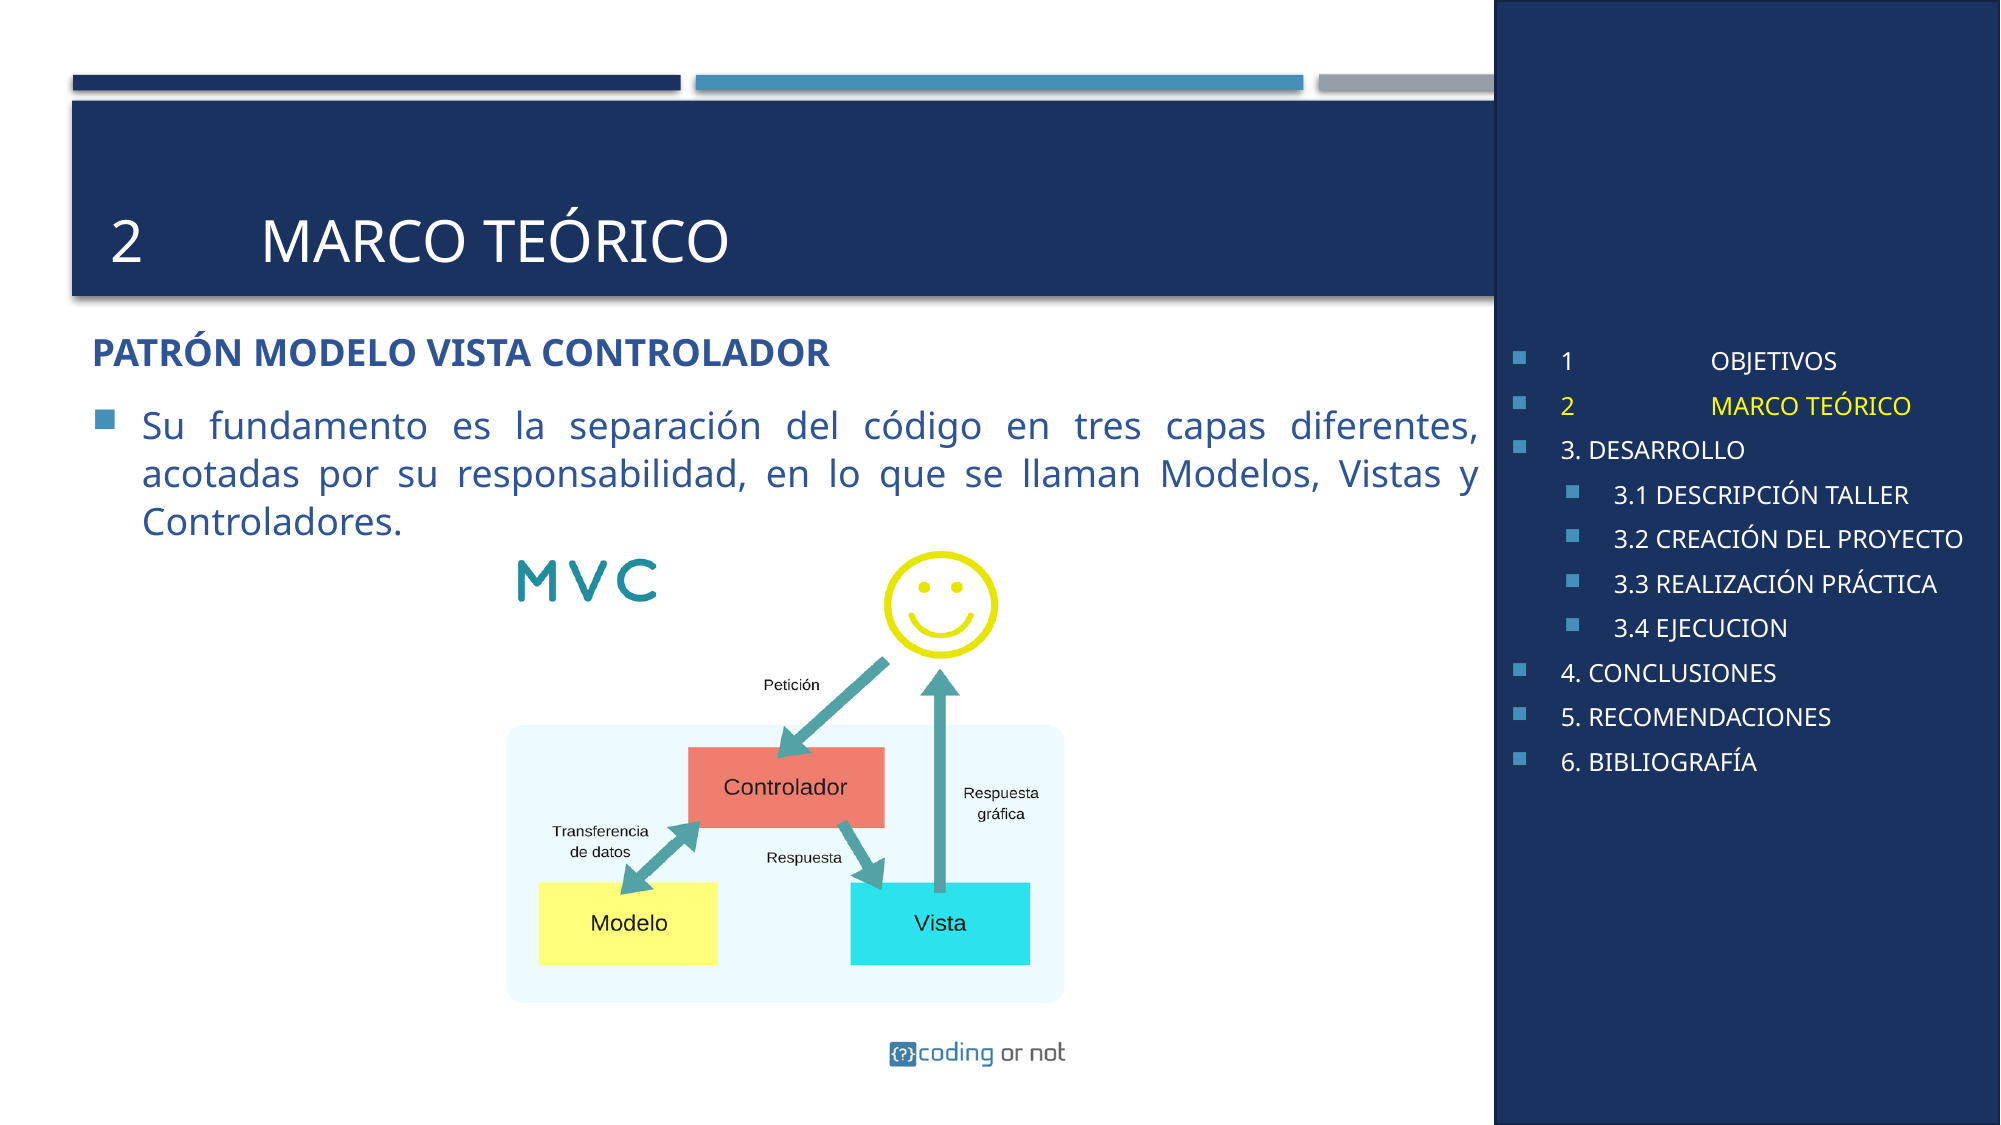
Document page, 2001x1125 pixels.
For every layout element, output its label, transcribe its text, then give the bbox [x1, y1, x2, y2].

picture [491, 526, 1081, 1083]
list PATRÓN MODELO VISTA CONTROLADOR Su fundamento es la separación del código en tres capas diferentes, acotadas por su responsabilidad, en lo que se llaman Modelos, Vistas y Controladores. [76, 64, 1496, 805]
text_box 1 OBJETIVOS 2 MARCO TEÓRICO 3. DESARROLLO 3.1 DESCRIPCIÓN TALLER 3.2 CREACIÓN DEL PROYECTO 3.3 REALIZACIÓN PRÁCTICA 3.4 EJECUCION 4. CONCLUSIONES 5. RECOMENDACIONES 6. BIBLIOGRAFÍA [1494, 0, 2000, 1125]
